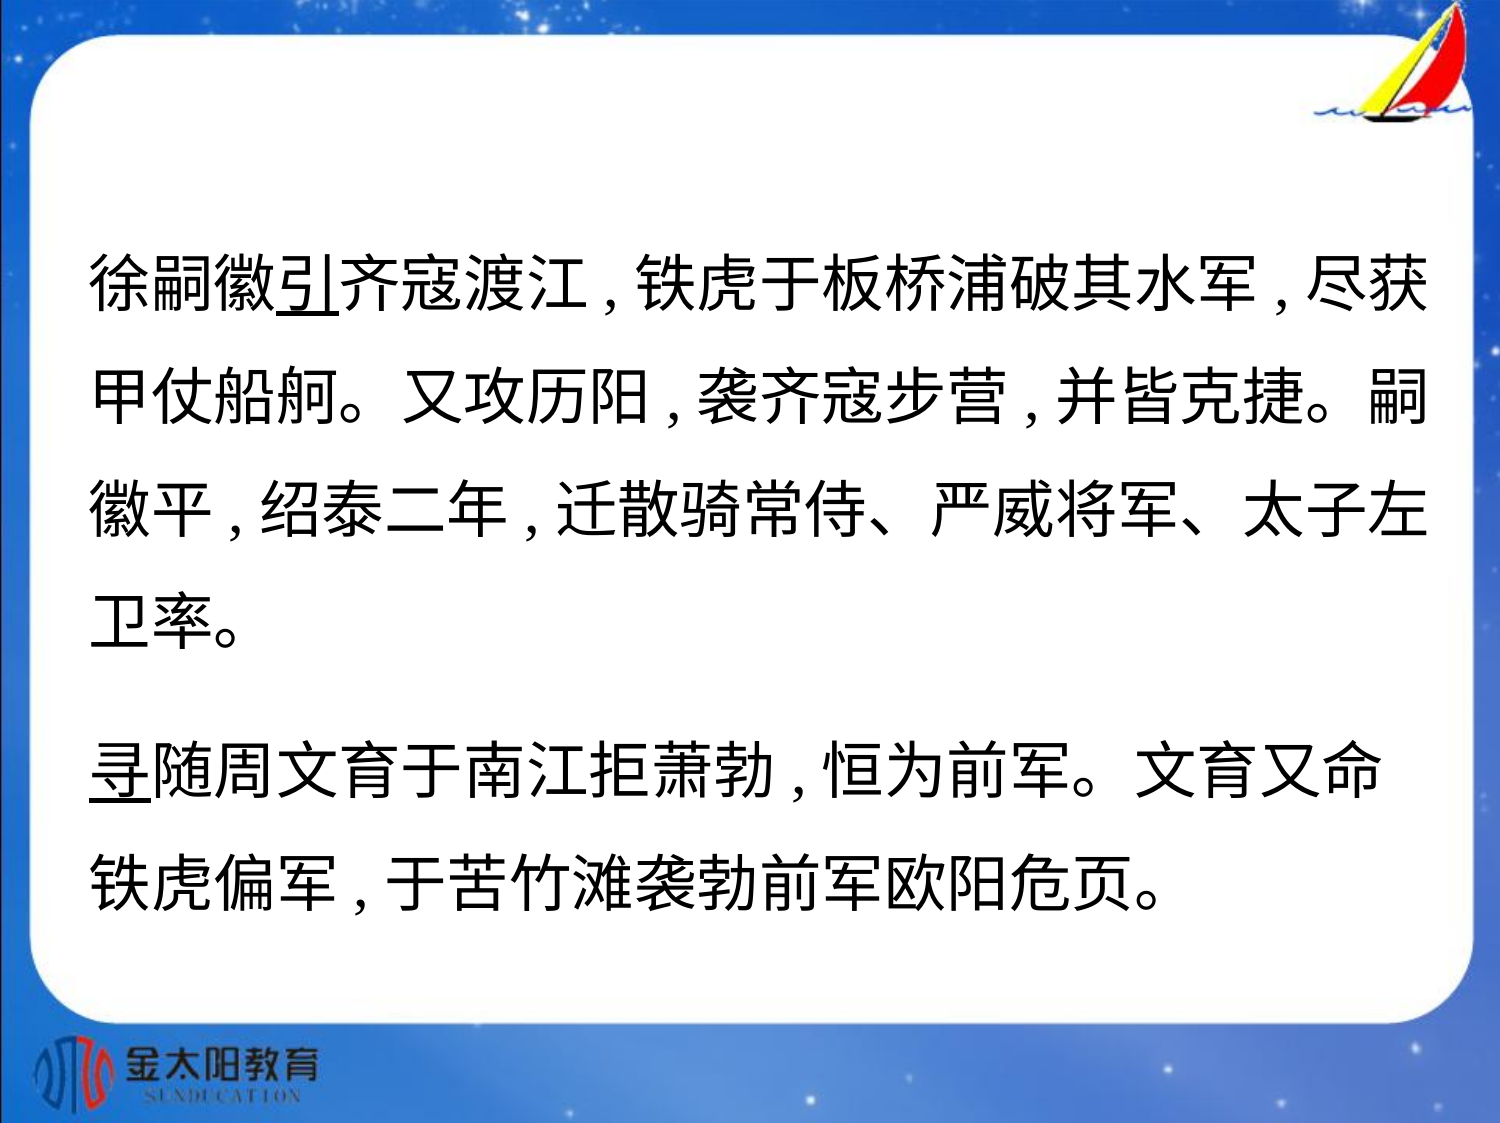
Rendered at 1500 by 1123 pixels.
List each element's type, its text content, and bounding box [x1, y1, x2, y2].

picture [0, 0, 1500, 1123]
text_box 寻随周文育于南江拒萧勃,恒为前军。文育又命 铁虎偏军,于苦竹滩袭勃前军欧阳危页。 [88, 693, 1453, 920]
text_box 徐嗣徽引齐寇渡江,铁虎于板桥浦破其水军,尽获 甲仗船舸。又攻历阳,袭齐寇步营,并皆克捷。嗣 徽平,绍泰二年,迁散骑常侍、严威将军、太子左 卫率。 [88, 206, 1453, 658]
